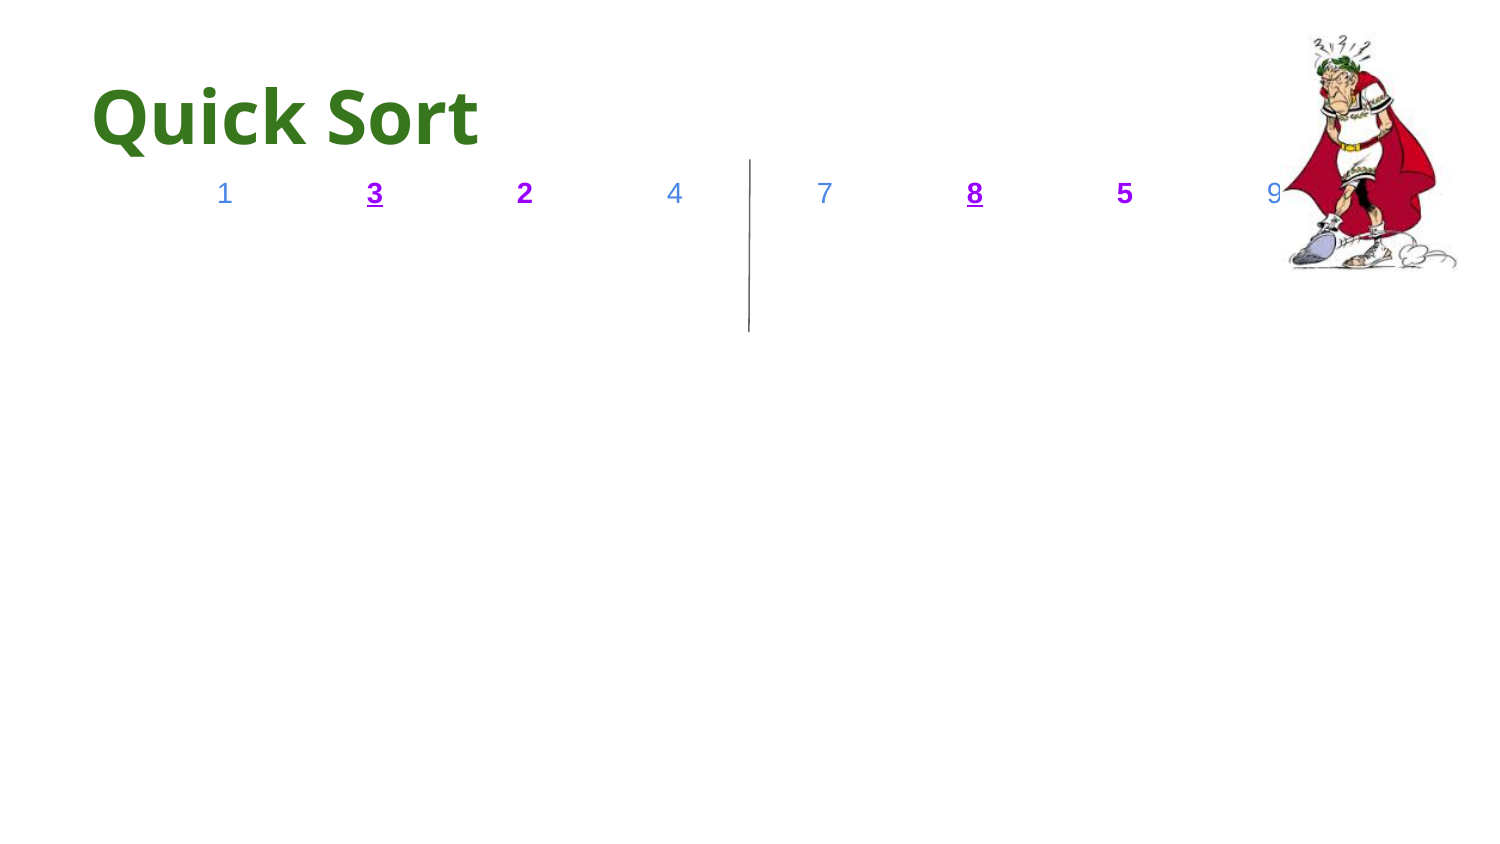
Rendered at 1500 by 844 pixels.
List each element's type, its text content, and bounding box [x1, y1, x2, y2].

list 1 3 2 4 7 8 5 9 [75, 159, 1425, 808]
title Quick Sort [75, 33, 1279, 159]
picture [1280, 33, 1459, 272]
